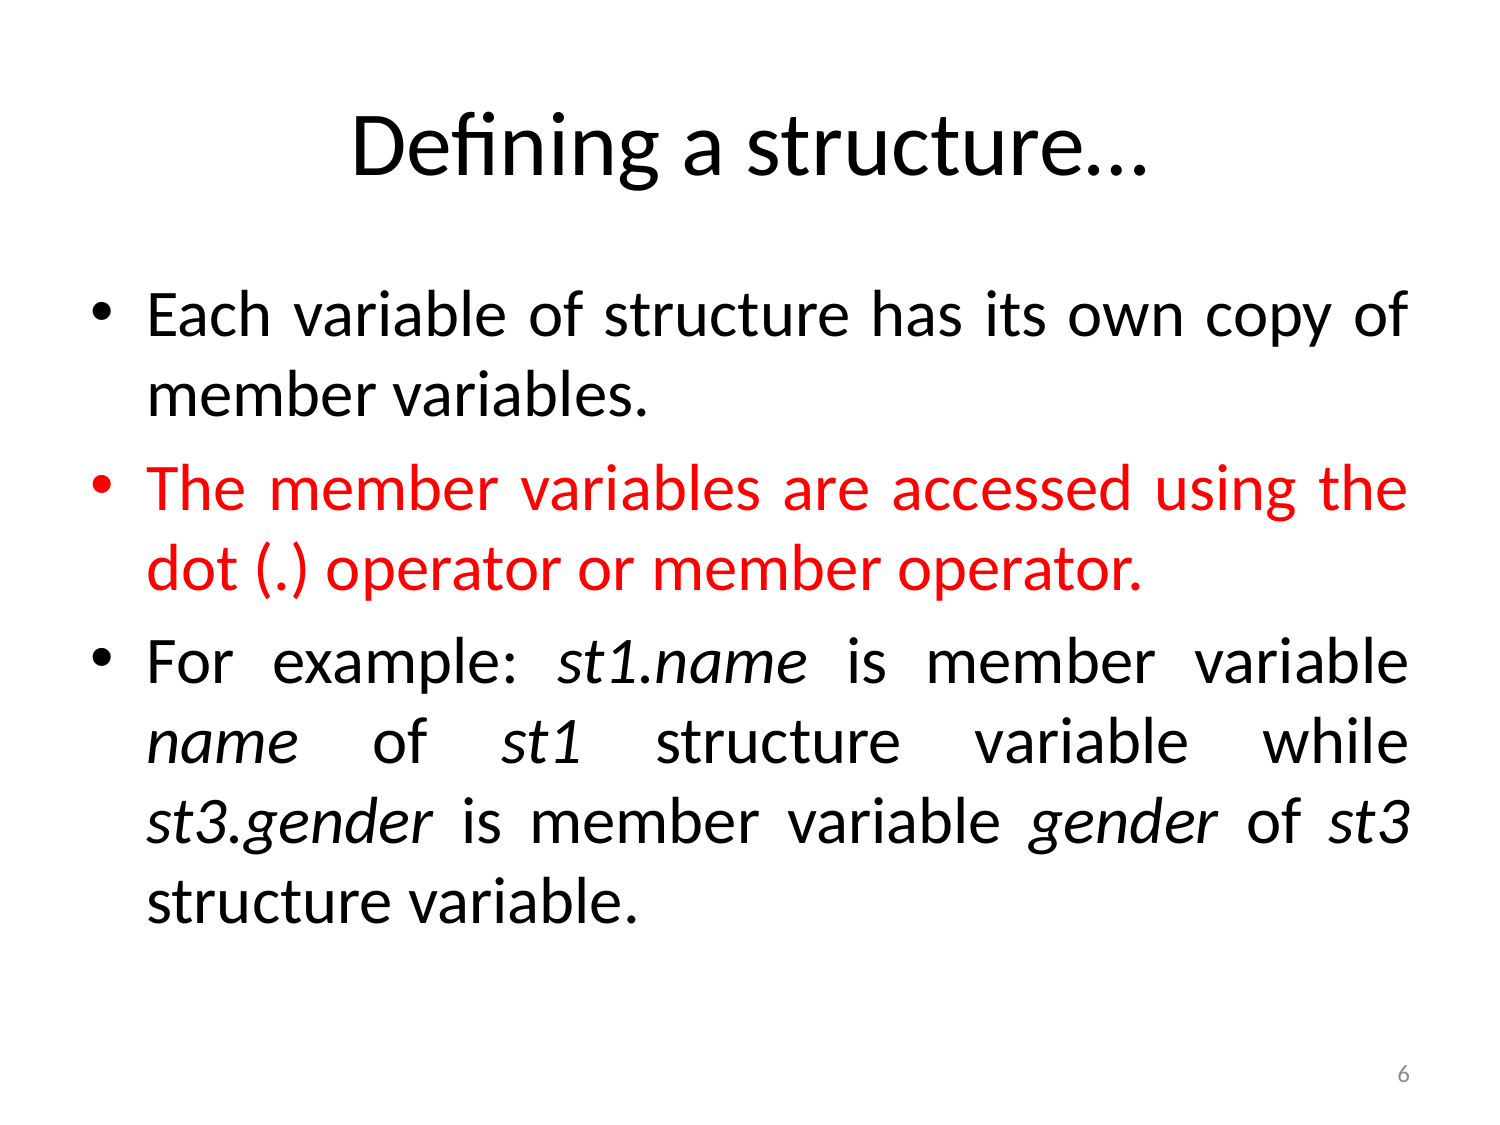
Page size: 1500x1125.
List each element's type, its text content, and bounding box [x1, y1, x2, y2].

list Each variable of structure has its own copy of member variables. The member variables are accessed using the dot (.) operator or member operator. For example: st1.name is member variable name of st1 structure variable while st3.gender is member variable gender of st3 structure variable. [75, 262, 1425, 1005]
slide_number 6 [1074, 1042, 1425, 1103]
title Defining a structure… [75, 45, 1425, 233]
